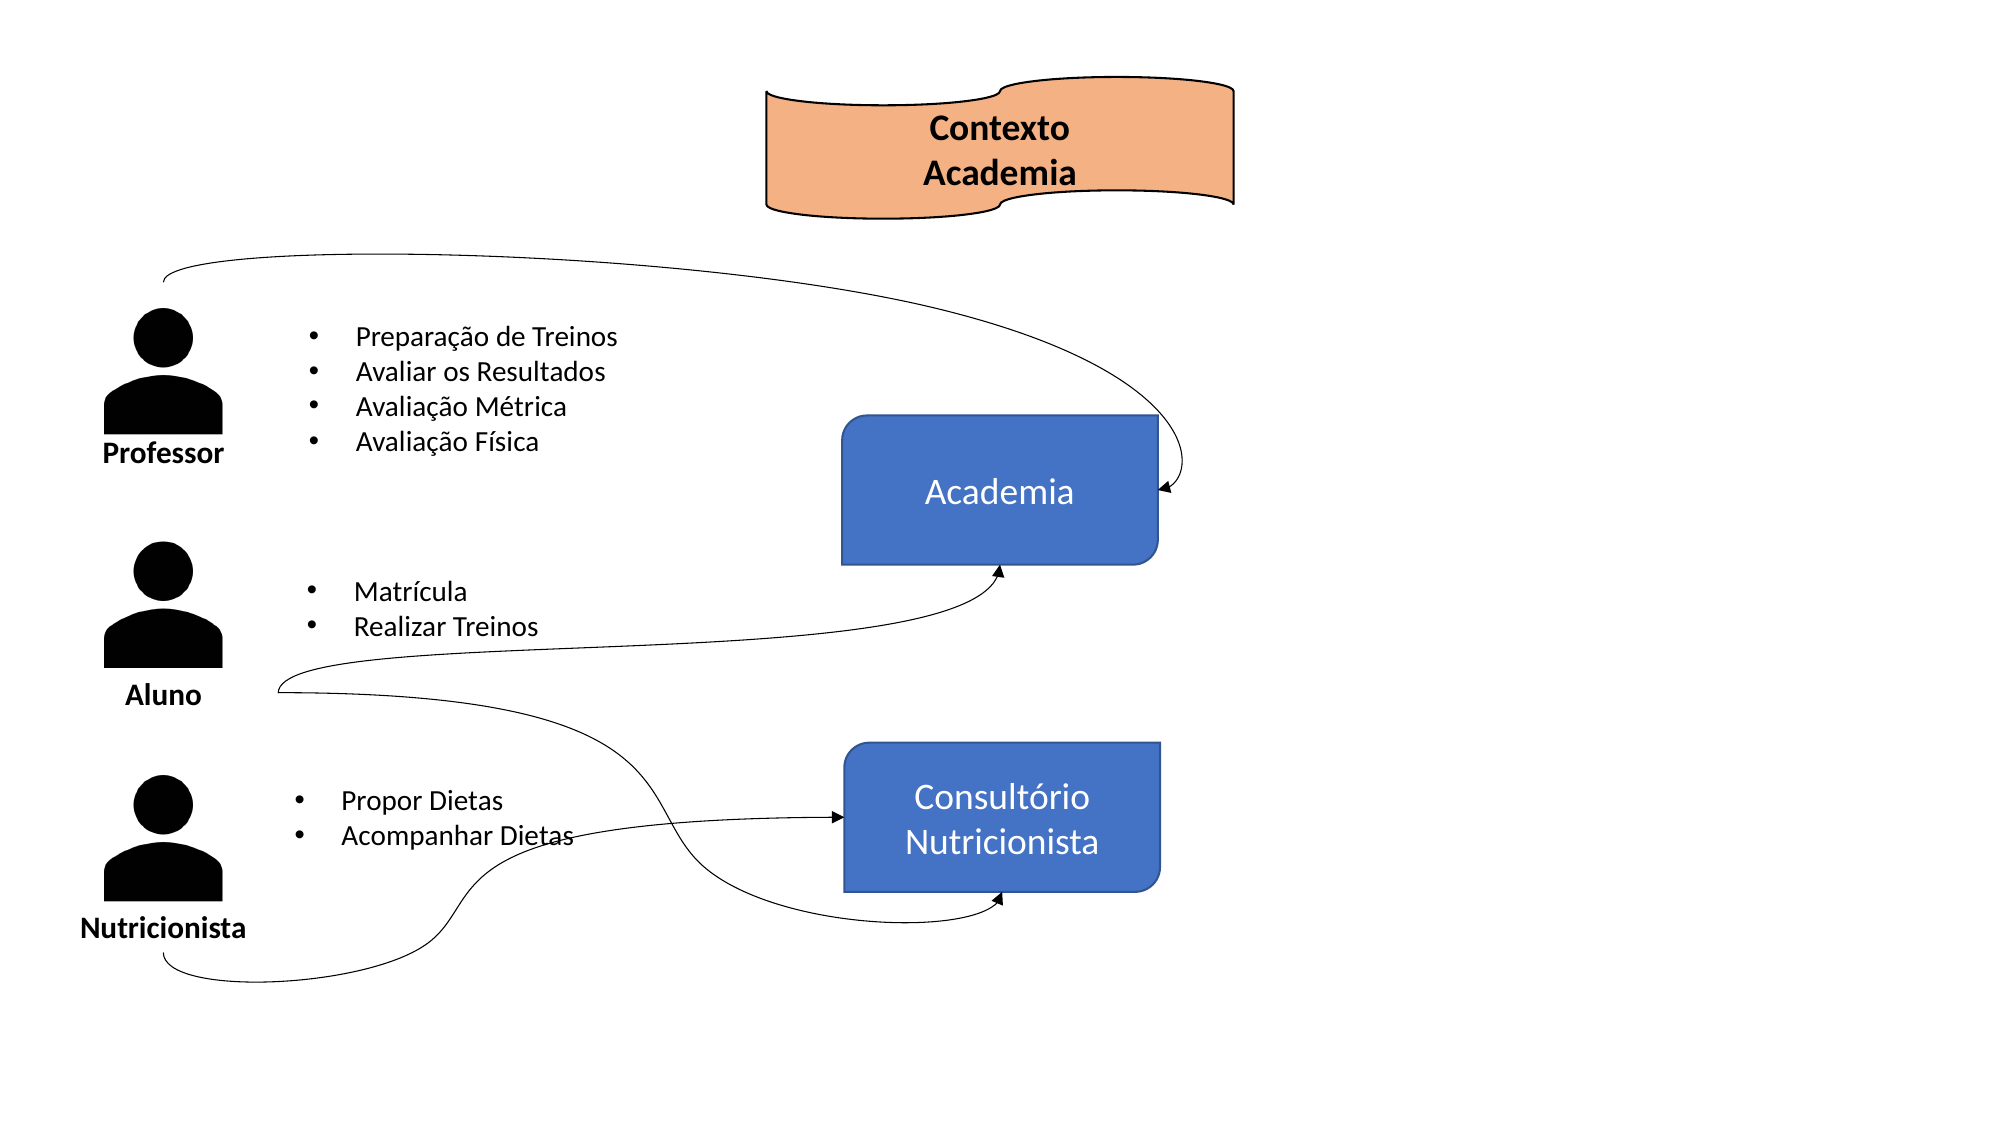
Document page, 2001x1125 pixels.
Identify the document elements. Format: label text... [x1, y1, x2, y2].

text_box Nutricionista [48, 900, 279, 953]
text_box Contexto Academia [765, 75, 1235, 220]
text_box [278, 693, 845, 818]
text_box Consultório Nutricionista [843, 741, 1162, 893]
text_box Aluno [48, 666, 278, 719]
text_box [278, 490, 843, 694]
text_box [514, 0, 649, 490]
picture [74, 282, 252, 460]
picture [74, 515, 252, 694]
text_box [552, 818, 614, 1125]
picture [74, 749, 252, 927]
text_box Academia [841, 414, 1159, 566]
text_box Propor Dietas Acompanhar Dietas [279, 818, 552, 859]
text_box Preparação de Treinos Avaliar os Resultados Avaliação Métrica Avaliação Física [294, 310, 514, 465]
text_box Professor [48, 425, 279, 478]
